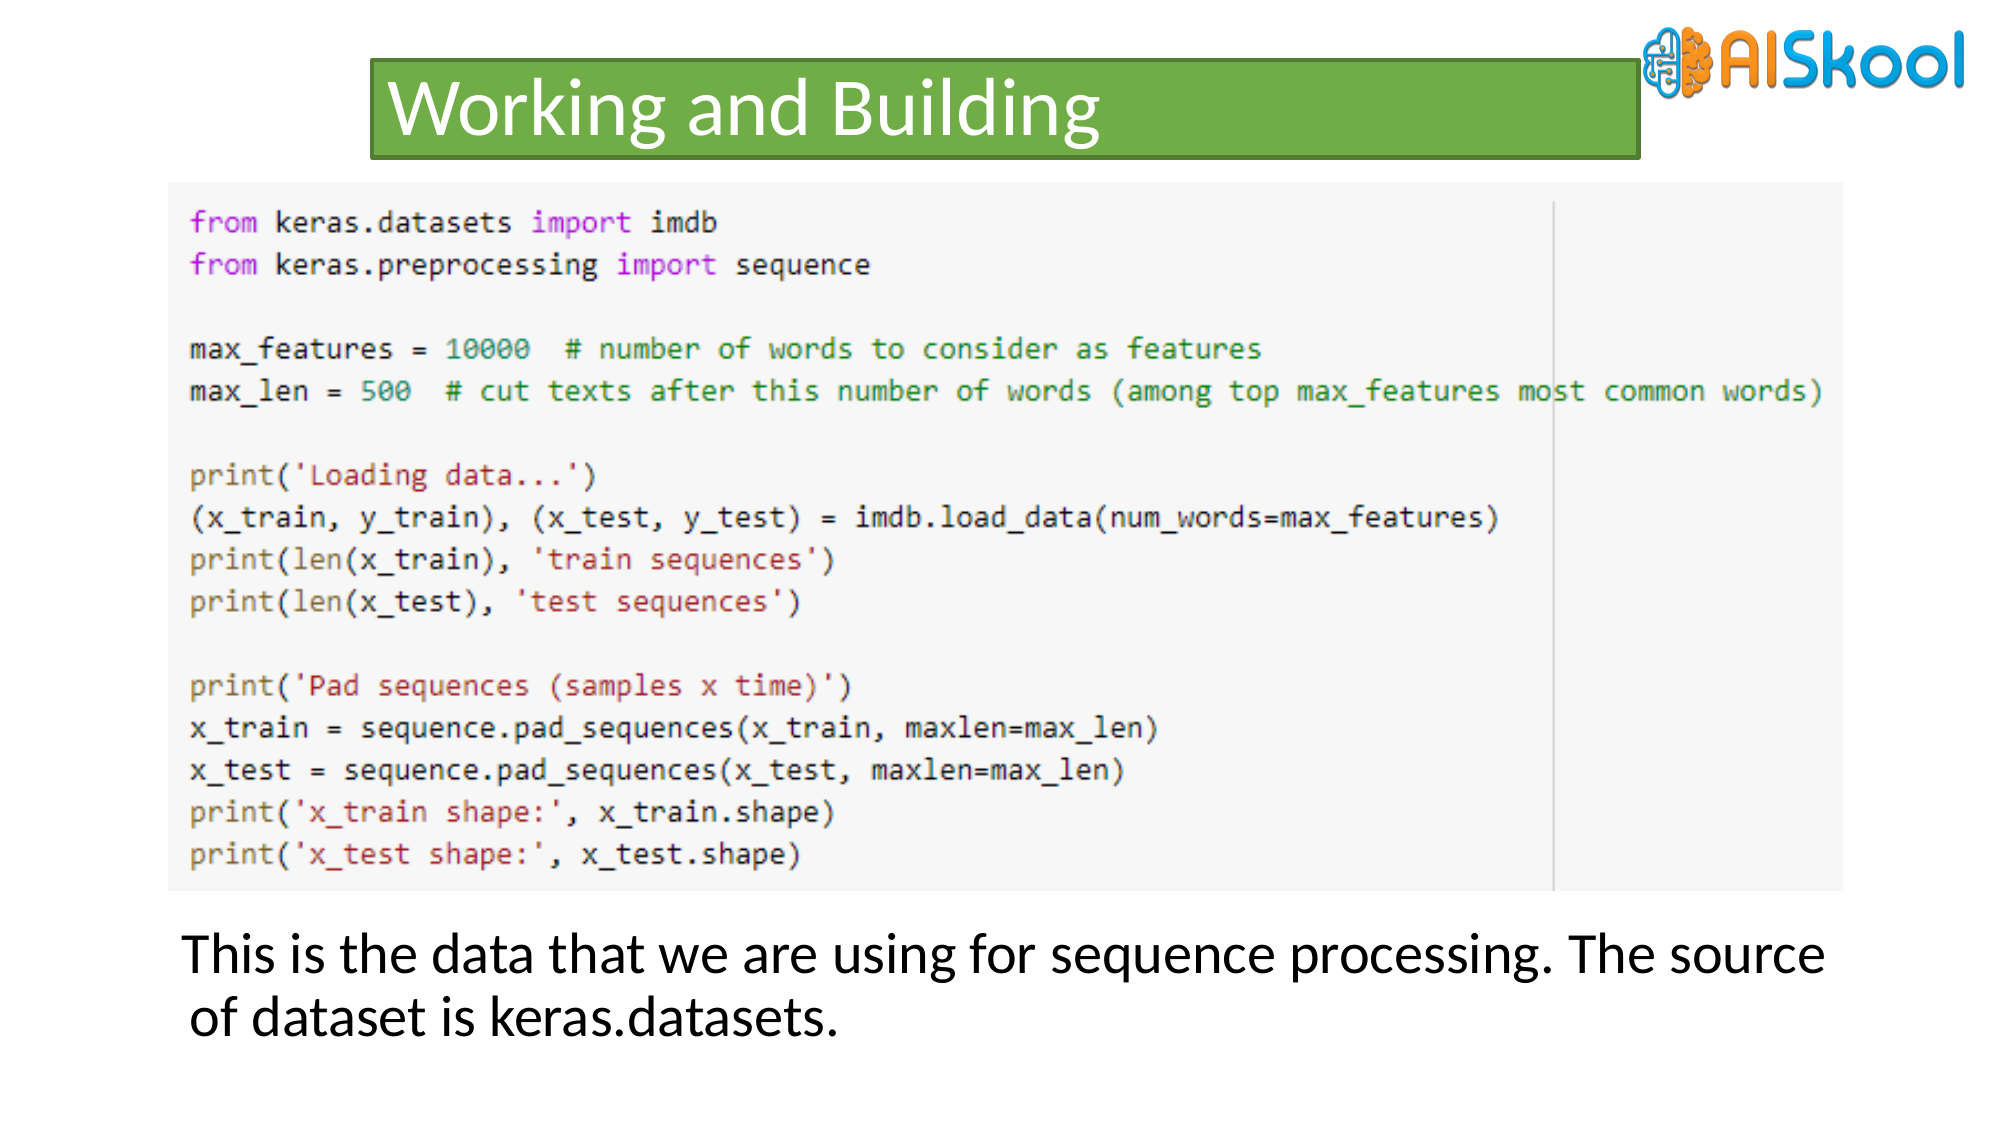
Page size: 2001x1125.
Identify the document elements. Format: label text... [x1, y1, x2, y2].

title Working and Building [372, 59, 1639, 158]
picture [1641, 23, 1967, 101]
picture [168, 182, 1843, 891]
list This is the data that we are using for sequence processing. The source of dataset is keras.datasets. [137, 915, 1863, 1014]
